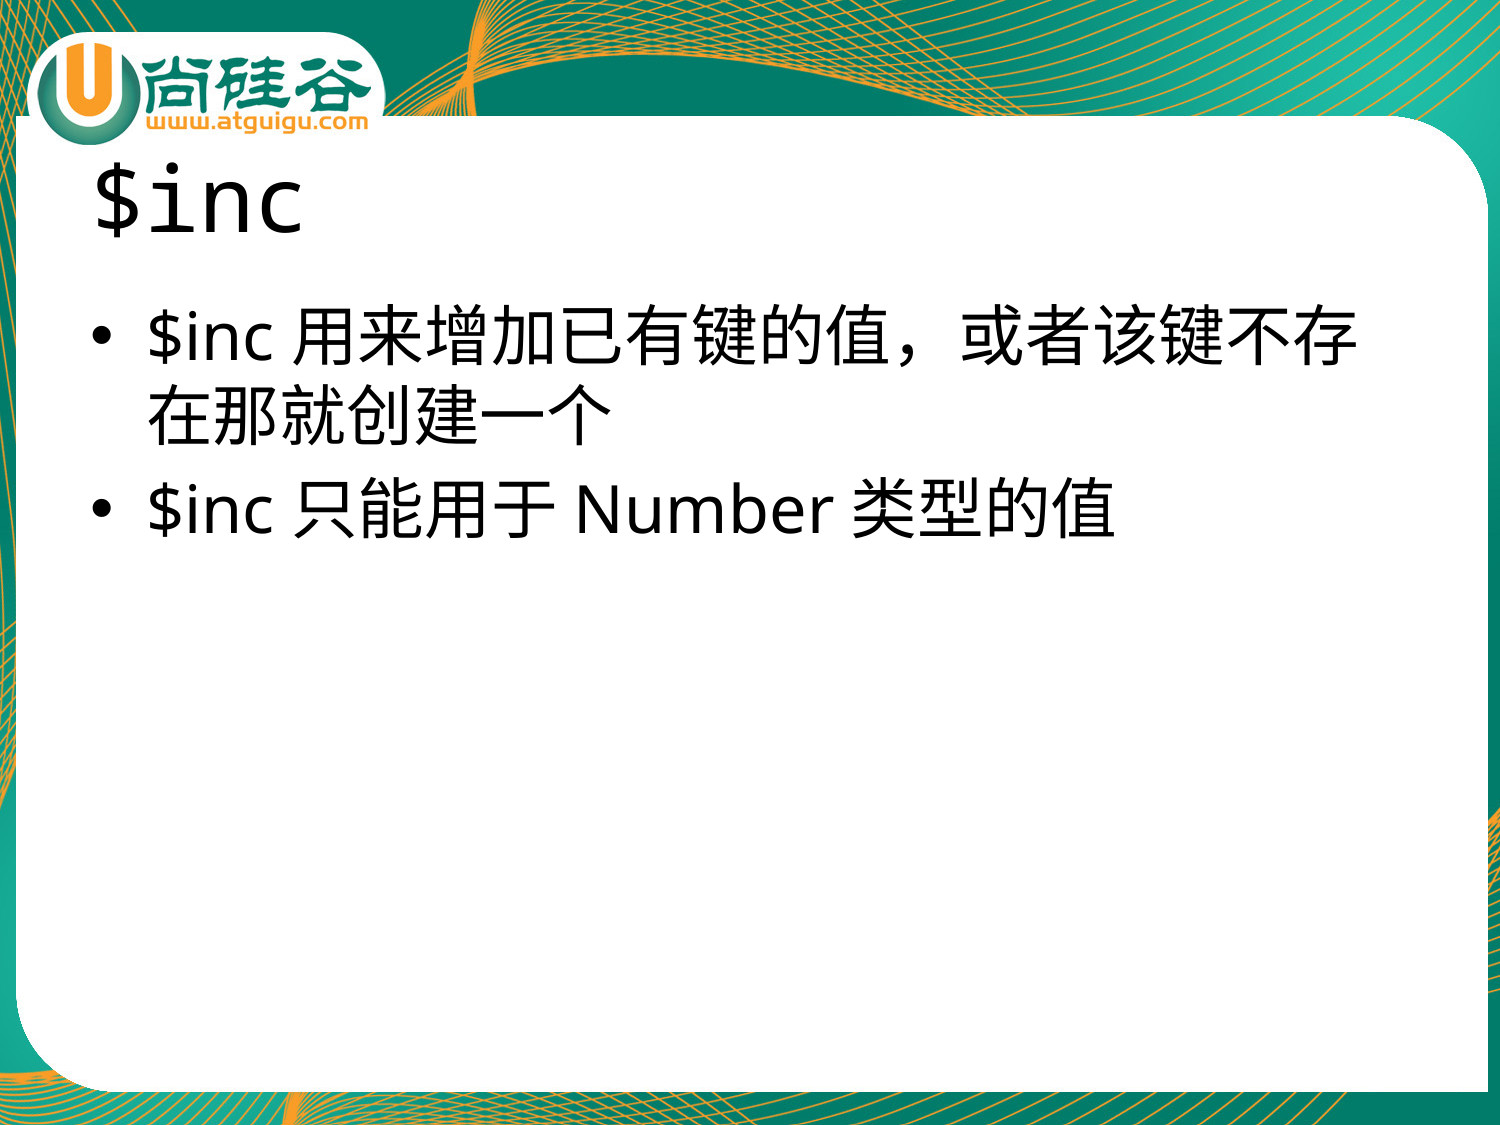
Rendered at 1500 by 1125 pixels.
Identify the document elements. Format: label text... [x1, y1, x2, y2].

list $inc用来增加已有键的值，或者该键不存在那就创建一个 $inc只能用于Number类型的值 [75, 286, 1425, 1029]
title $inc [75, 101, 1425, 286]
picture [0, 0, 1500, 1125]
